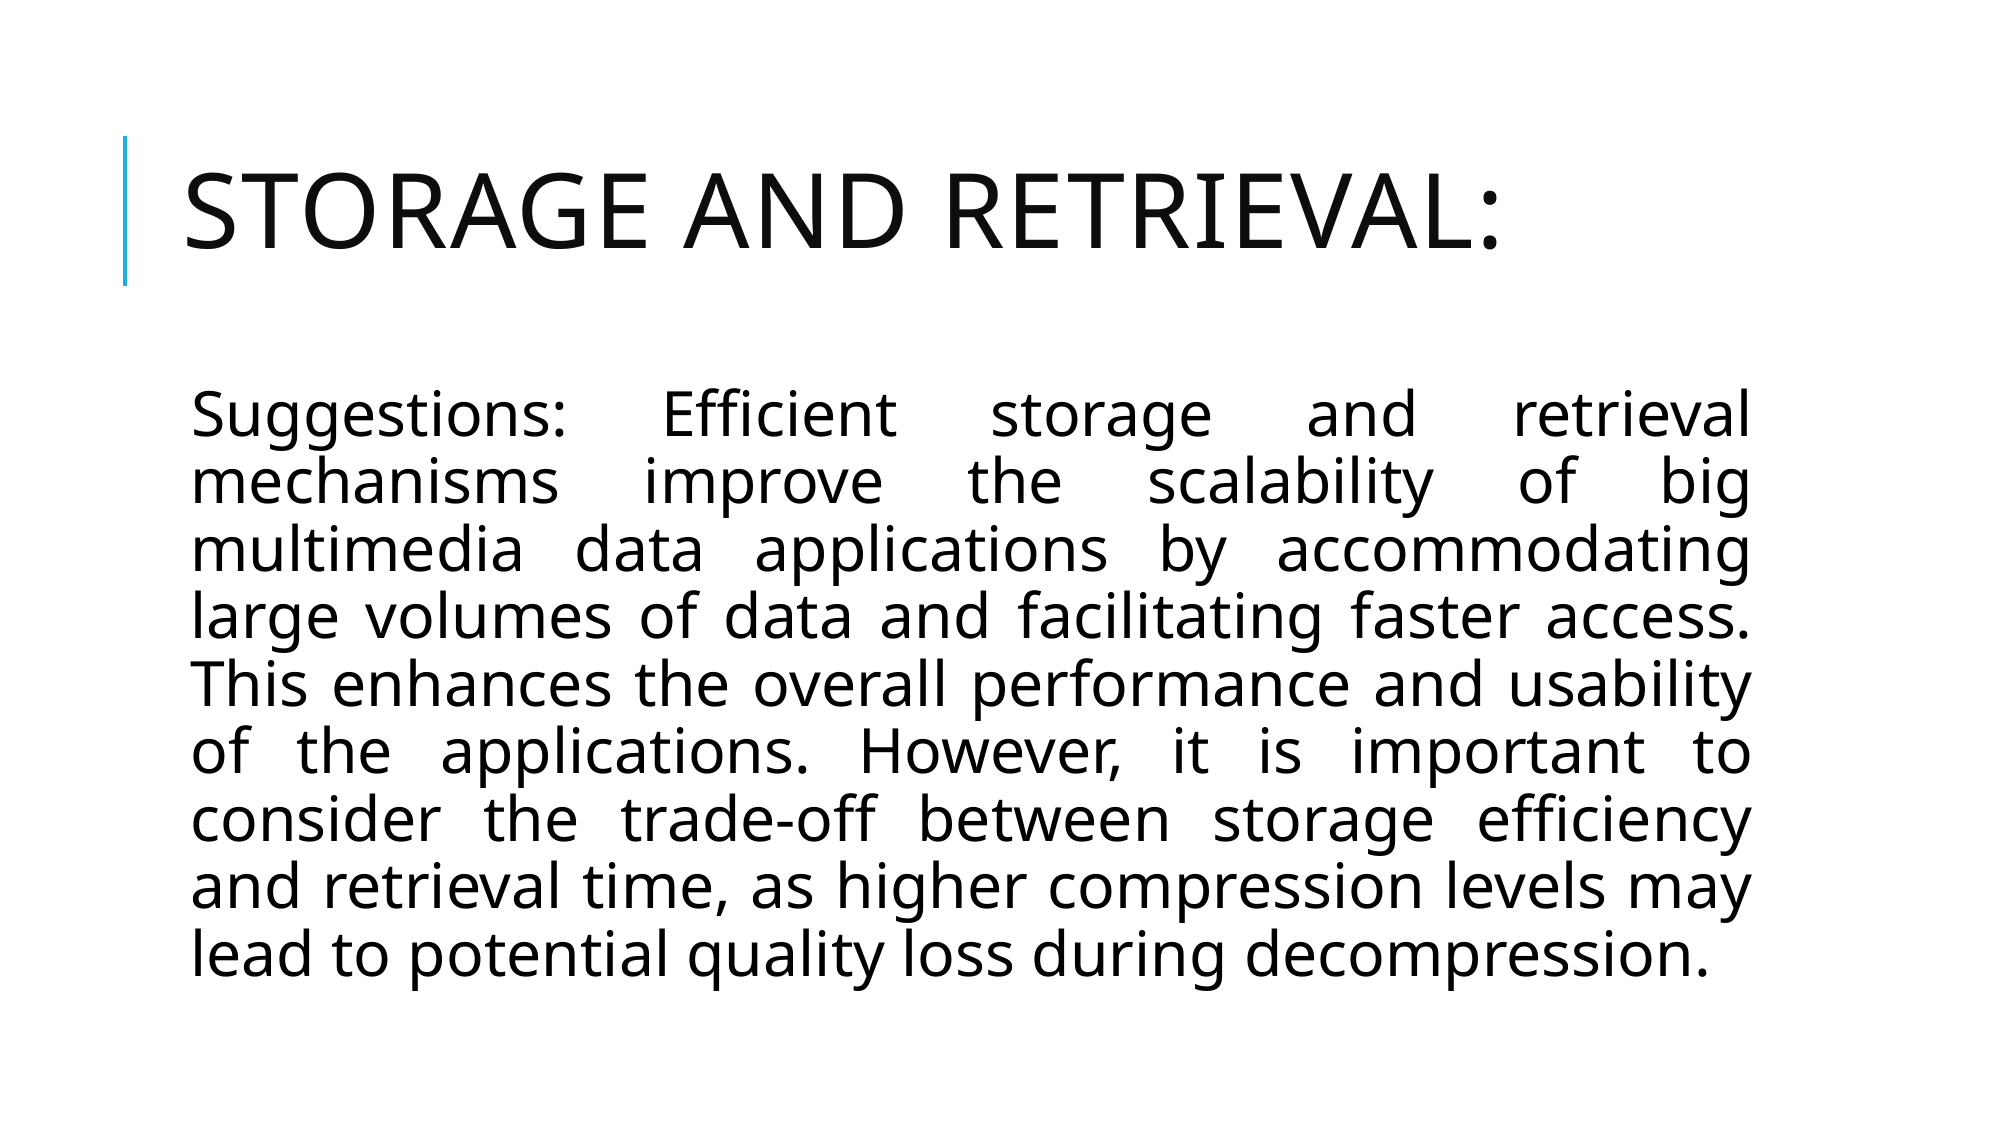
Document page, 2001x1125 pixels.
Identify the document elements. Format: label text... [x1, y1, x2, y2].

title Storage and Retrieval: [168, 96, 1763, 342]
list Suggestions: Efficient storage and retrieval mechanisms improve the scalability of big multimedia data applications by accommodating large volumes of data and facilitating faster access. This enhances the overall performance and usability of the applications. However, it is important to consider the trade-off between storage efficiency and retrieval time, as higher compression levels may lead to potential quality loss during decompression. [168, 375, 1763, 1035]
